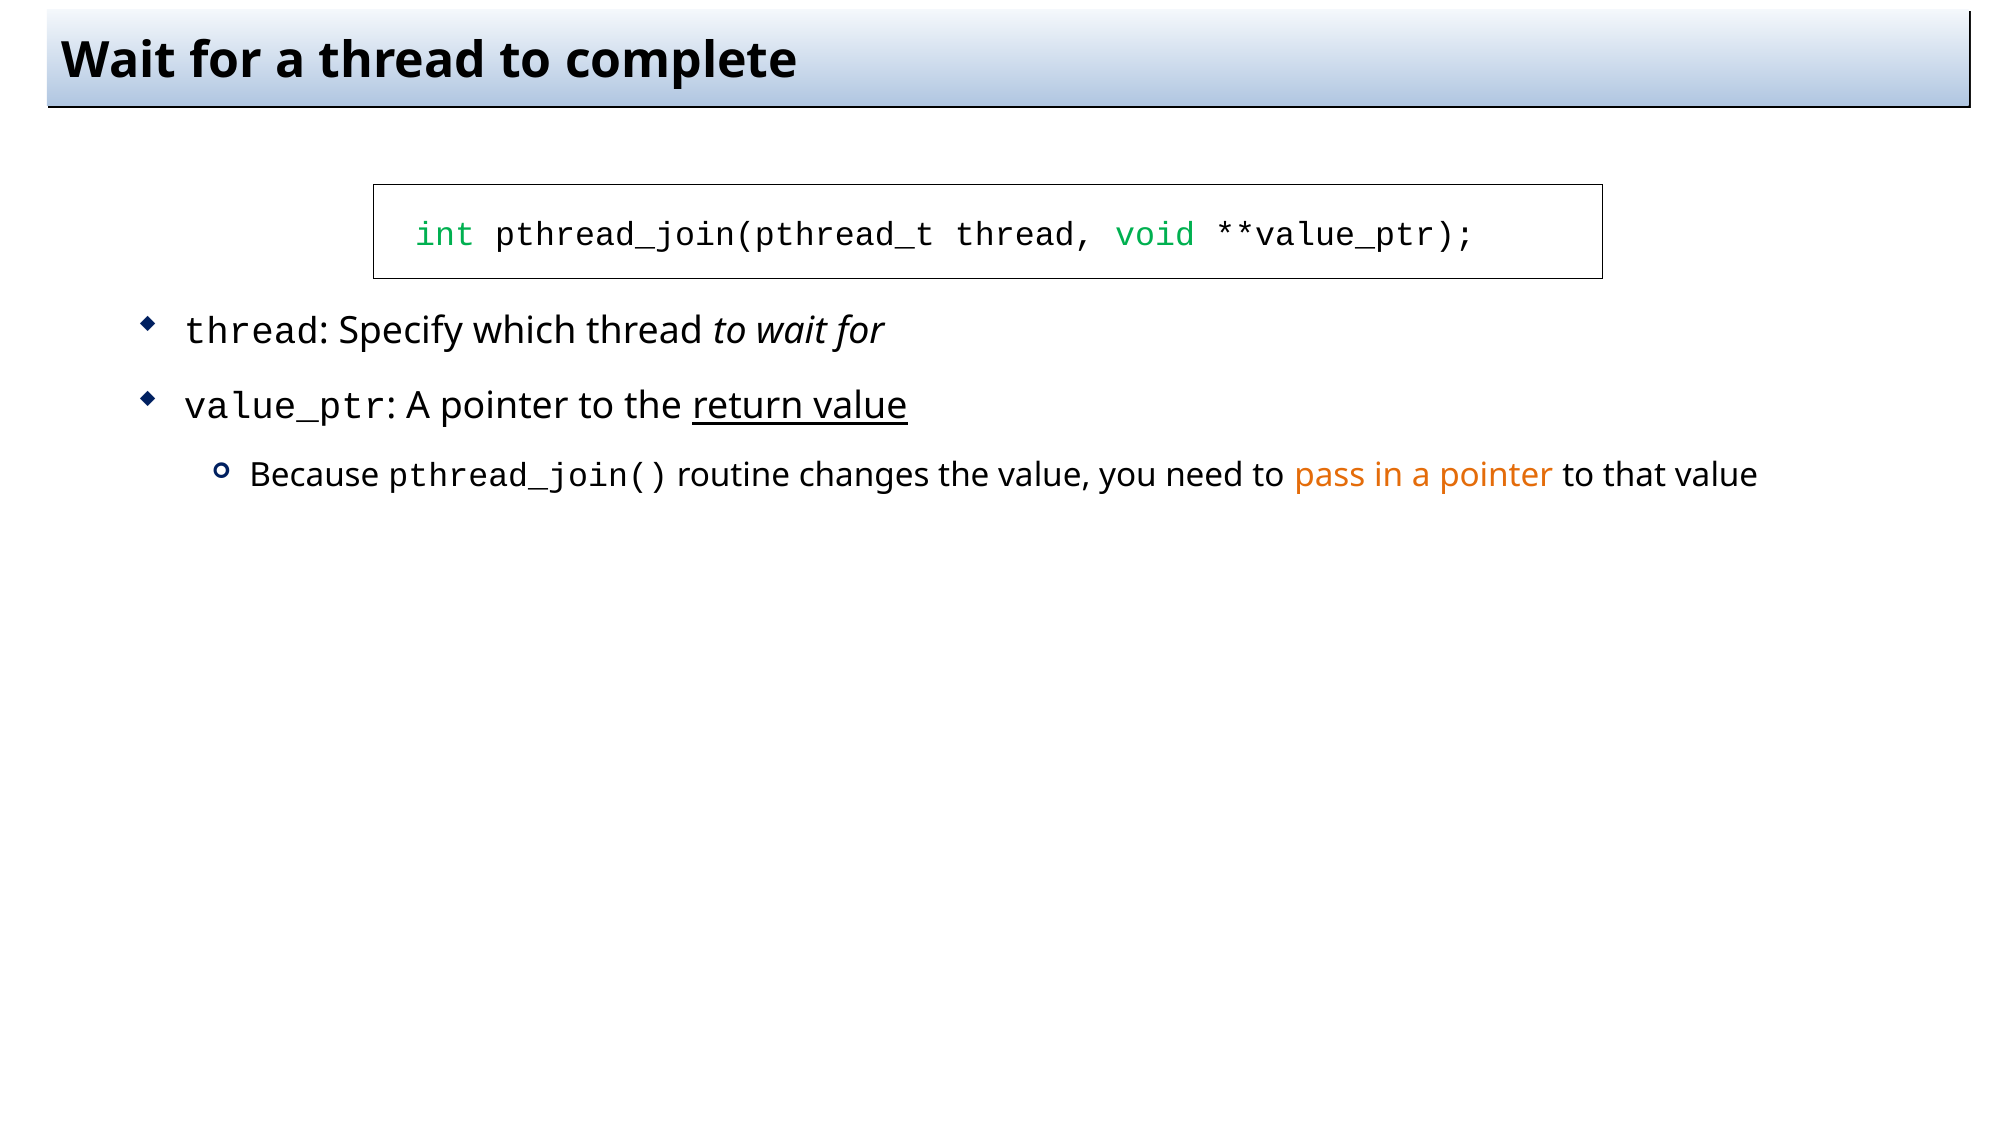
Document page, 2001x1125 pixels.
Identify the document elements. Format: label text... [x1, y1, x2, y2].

text_box int pthread_join(pthread_t thread, void **value_ptr); [373, 184, 1603, 279]
list thread: Specify which thread to wait for value_ptr: A pointer to the return value Because pthread_join() routine changes the value, you need to pass in a pointer to that value [46, 144, 1969, 1048]
title Wait for a thread to complete [46, 8, 1969, 106]
